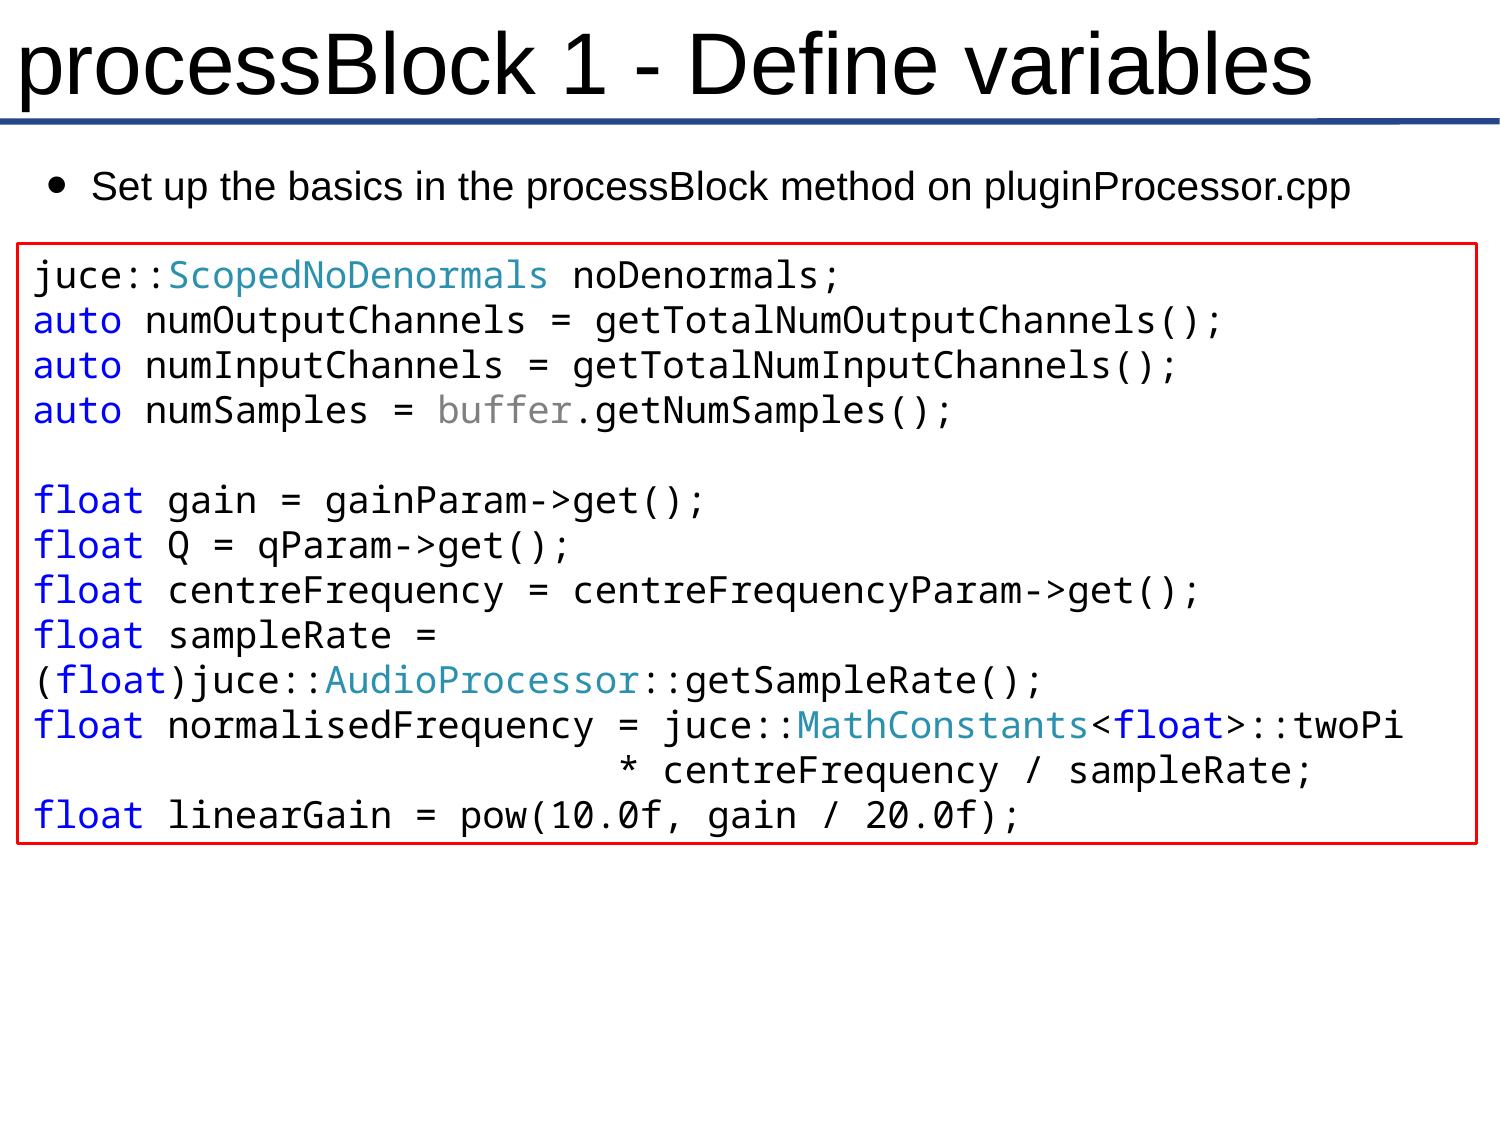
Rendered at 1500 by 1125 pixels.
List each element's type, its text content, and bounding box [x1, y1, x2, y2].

text_box juce::ScopedNoDenormals noDenormals; auto numOutputChannels = getTotalNumOutputChannels(); auto numInputChannels = getTotalNumInputChannels(); auto numSamples = buffer.getNumSamples(); float gain = gainParam->get(); float Q = qParam->get(); float centreFrequency = centreFrequencyParam->get(); float sampleRate = (float)juce::AudioProcessor::getSampleRate(); float normalisedFrequency = juce::MathConstants<float>::twoPi * centreFrequency / sampleRate; float linearGain = pow(10.0f, gain / 20.0f); [17, 243, 1477, 844]
list Set up the basics in the processBlock method on pluginProcessor.cpp [17, 54, 1466, 243]
title processBlock 1 - Define variables [9, 5, 1489, 114]
